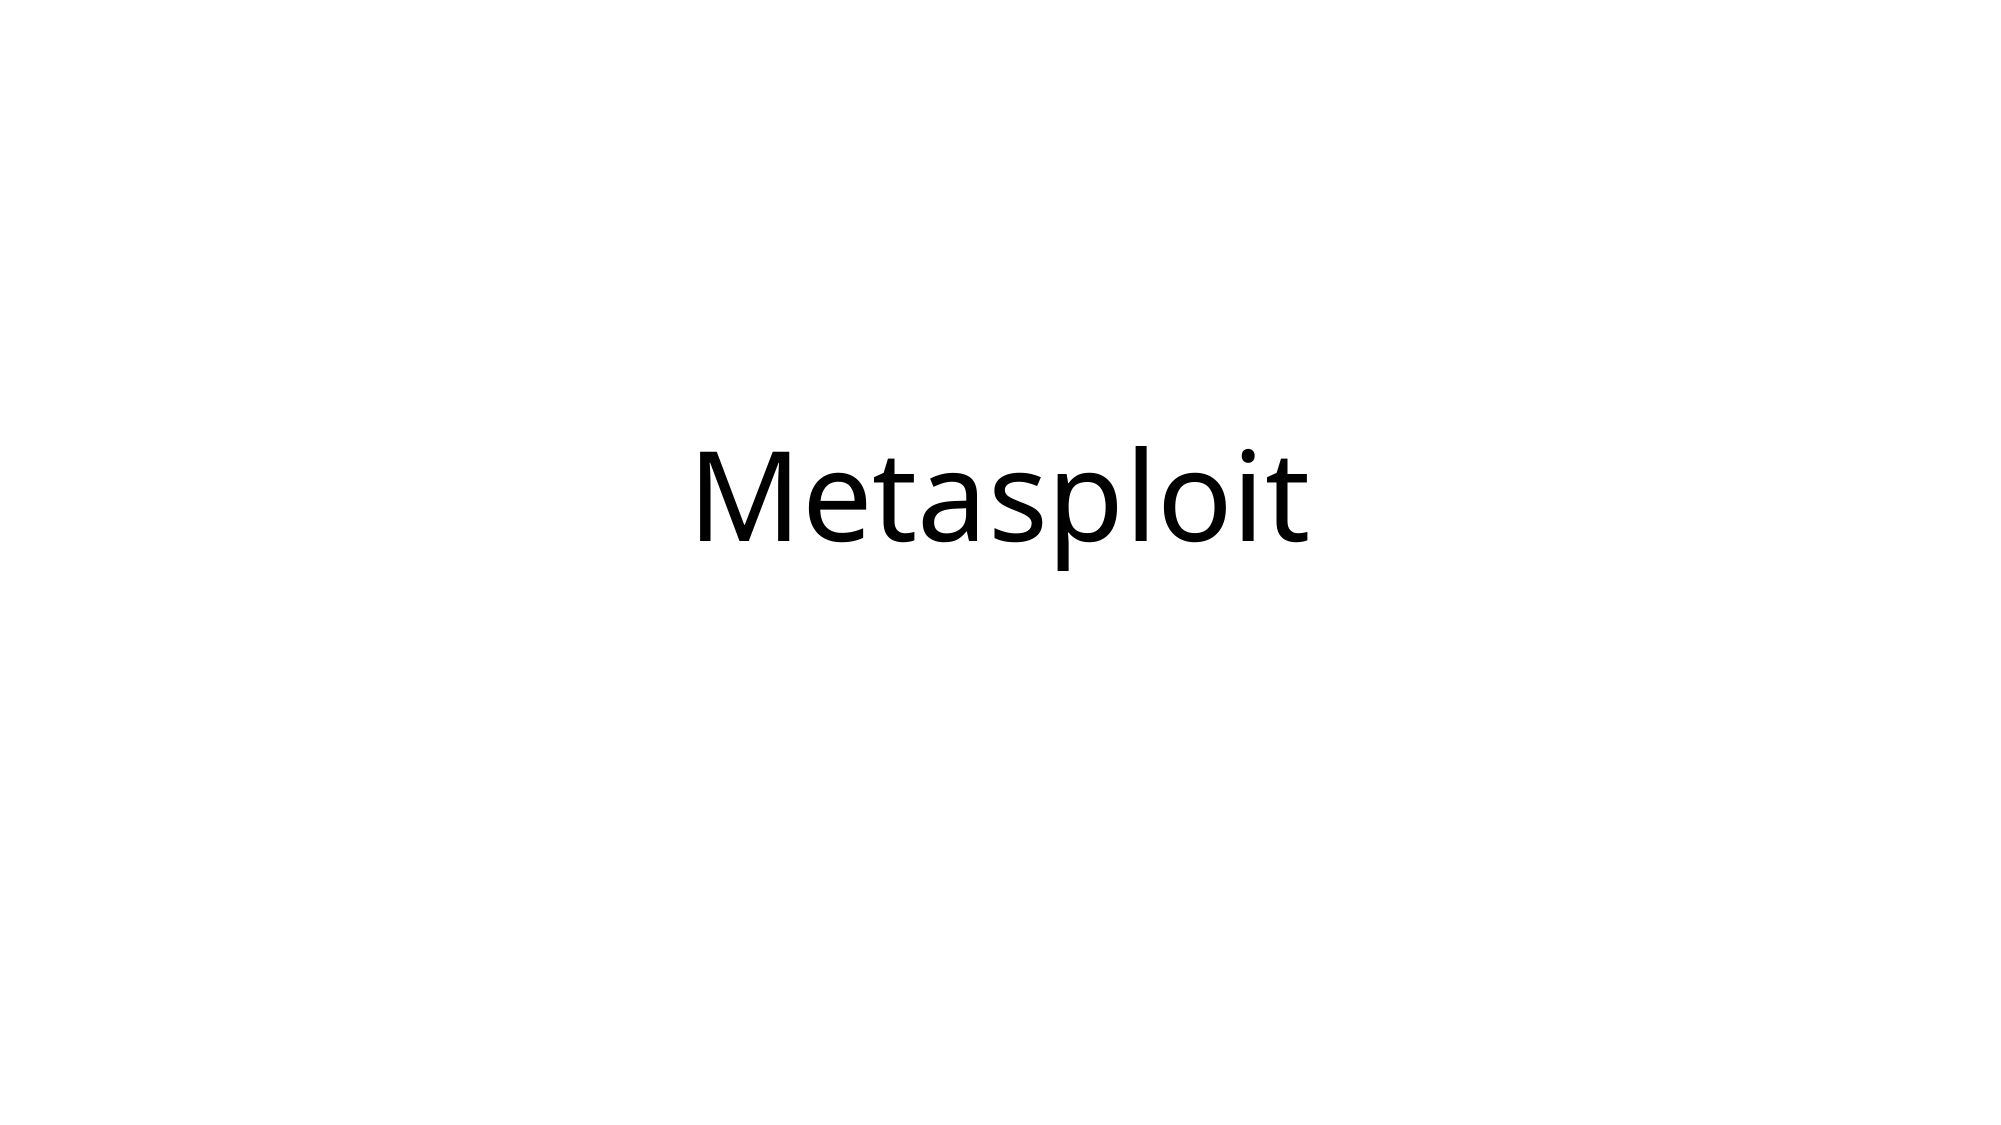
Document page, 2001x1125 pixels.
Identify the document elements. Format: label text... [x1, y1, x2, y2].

title Metasploit [249, 184, 1750, 576]
